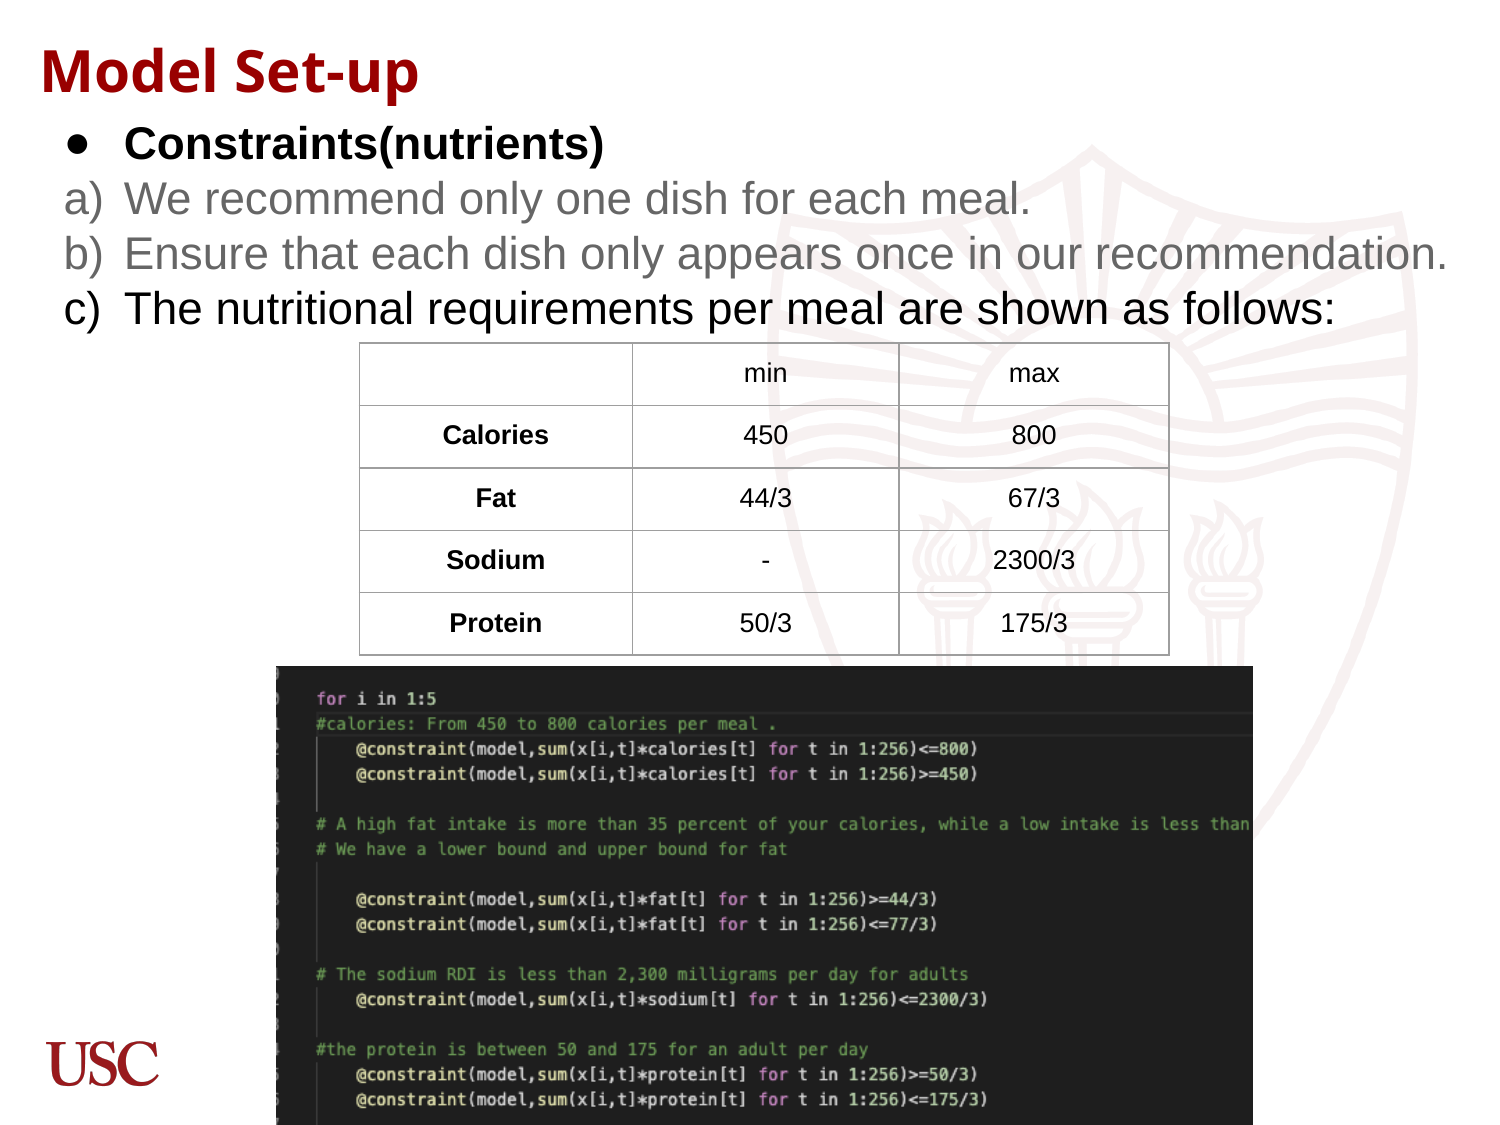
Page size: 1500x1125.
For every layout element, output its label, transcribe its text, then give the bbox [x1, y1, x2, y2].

table_cell - [633, 531, 898, 592]
table_header max [900, 344, 1168, 405]
table_cell 175/3 [900, 593, 1168, 654]
table_cell 450 [633, 406, 898, 467]
table_cell 44/3 [633, 469, 898, 530]
picture [21, 1013, 183, 1115]
table_cell 800 [900, 406, 1168, 467]
table_header [360, 344, 632, 405]
table_cell Calories [360, 406, 632, 467]
text_box Model Set-up [24, 27, 517, 121]
table_cell Sodium [360, 531, 632, 592]
table_cell Fat [360, 469, 632, 530]
table_cell 50/3 [633, 593, 898, 654]
table_cell 67/3 [900, 469, 1168, 530]
table_cell 2300/3 [900, 531, 1168, 592]
table_header min [633, 344, 898, 405]
picture [275, 666, 1253, 1125]
table_cell Protein [360, 593, 632, 654]
text_box Constraints(nutrients) We recommend only one dish for each meal. Ensure that each dish only appears once in our recommendation. The nutritional requirements per meal are shown as follows: [34, 99, 1466, 459]
